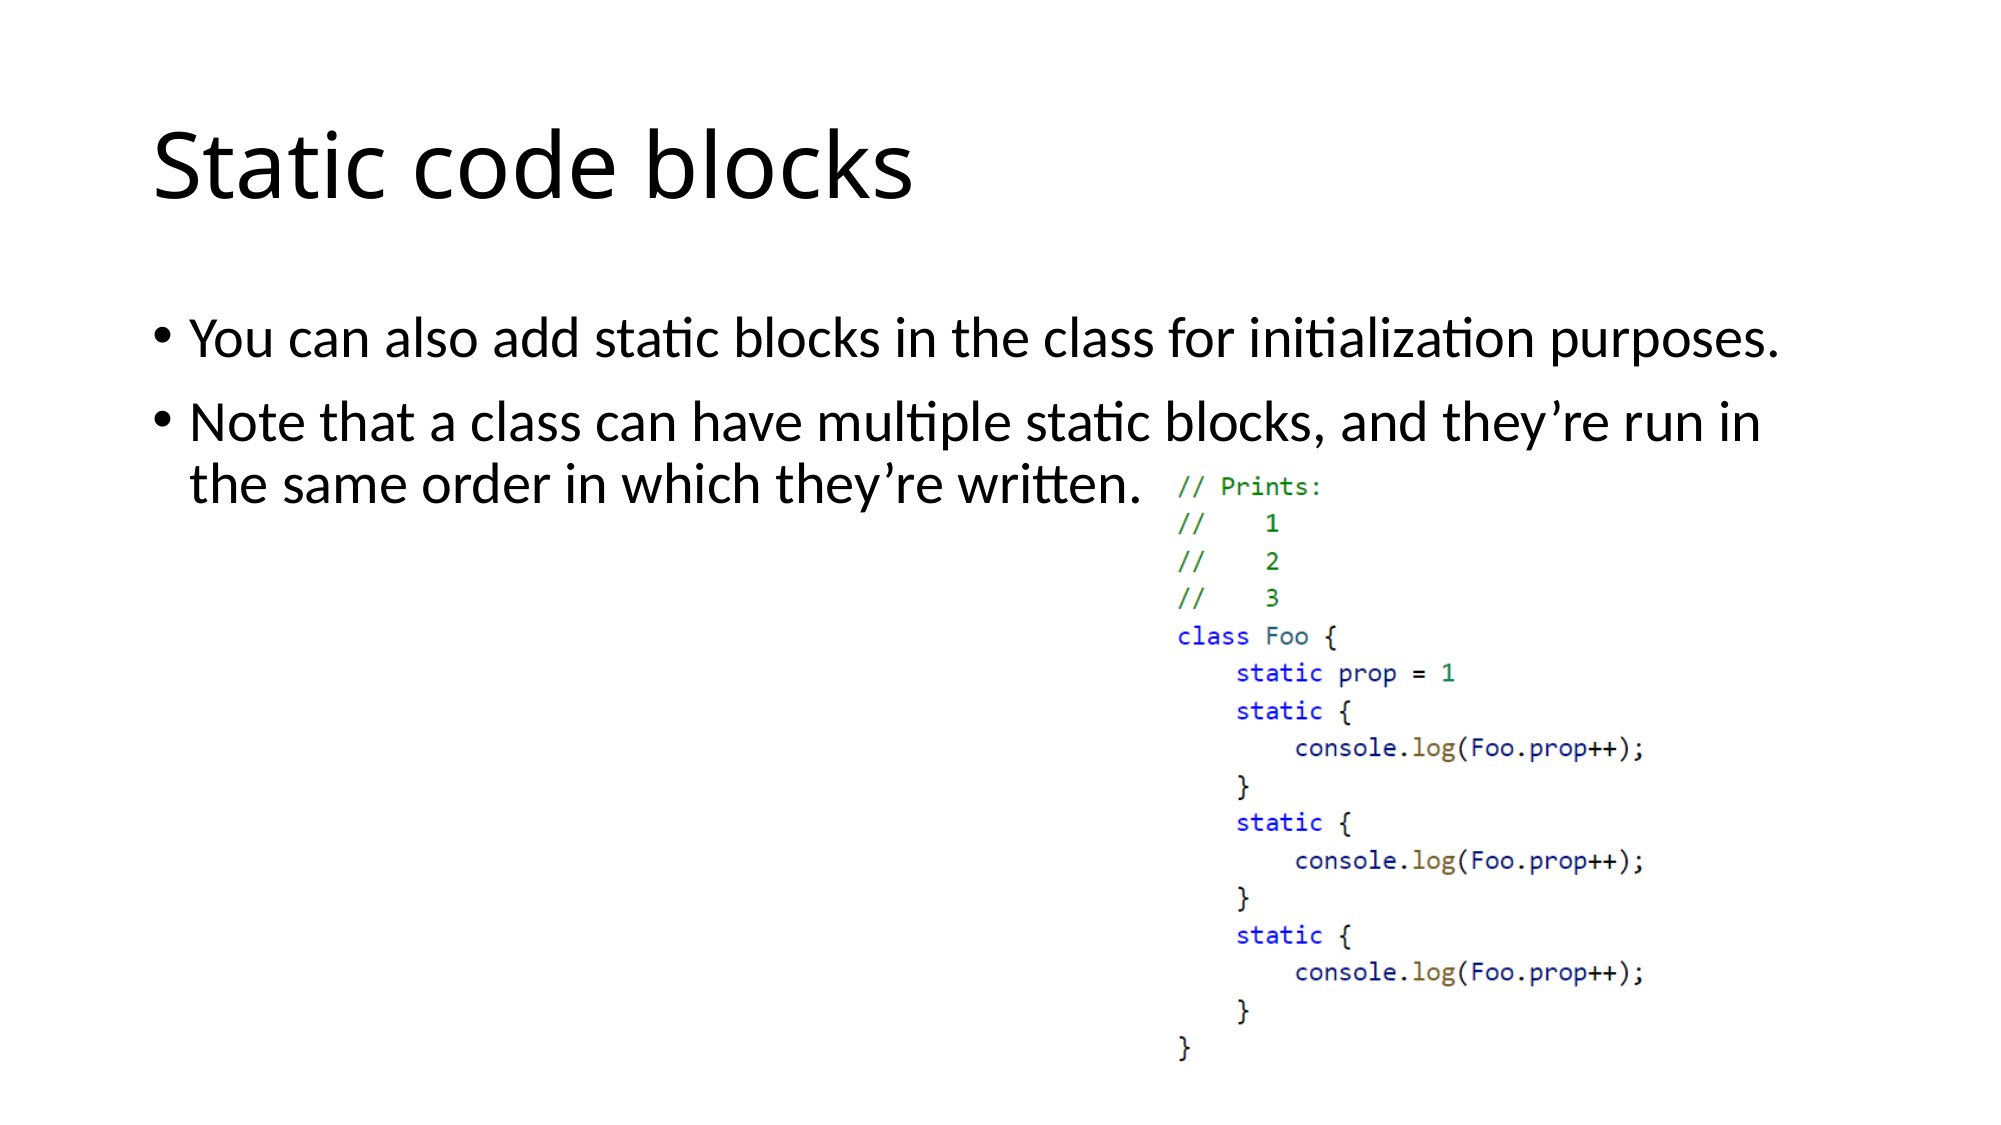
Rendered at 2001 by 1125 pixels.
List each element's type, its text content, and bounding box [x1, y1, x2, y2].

title Static code blocks [137, 59, 1863, 278]
picture [1162, 456, 1718, 1066]
list You can also add static blocks in the class for initialization purposes. Note that a class can have multiple static blocks, and they’re run in the same order in which they’re written. [137, 299, 1863, 1014]
